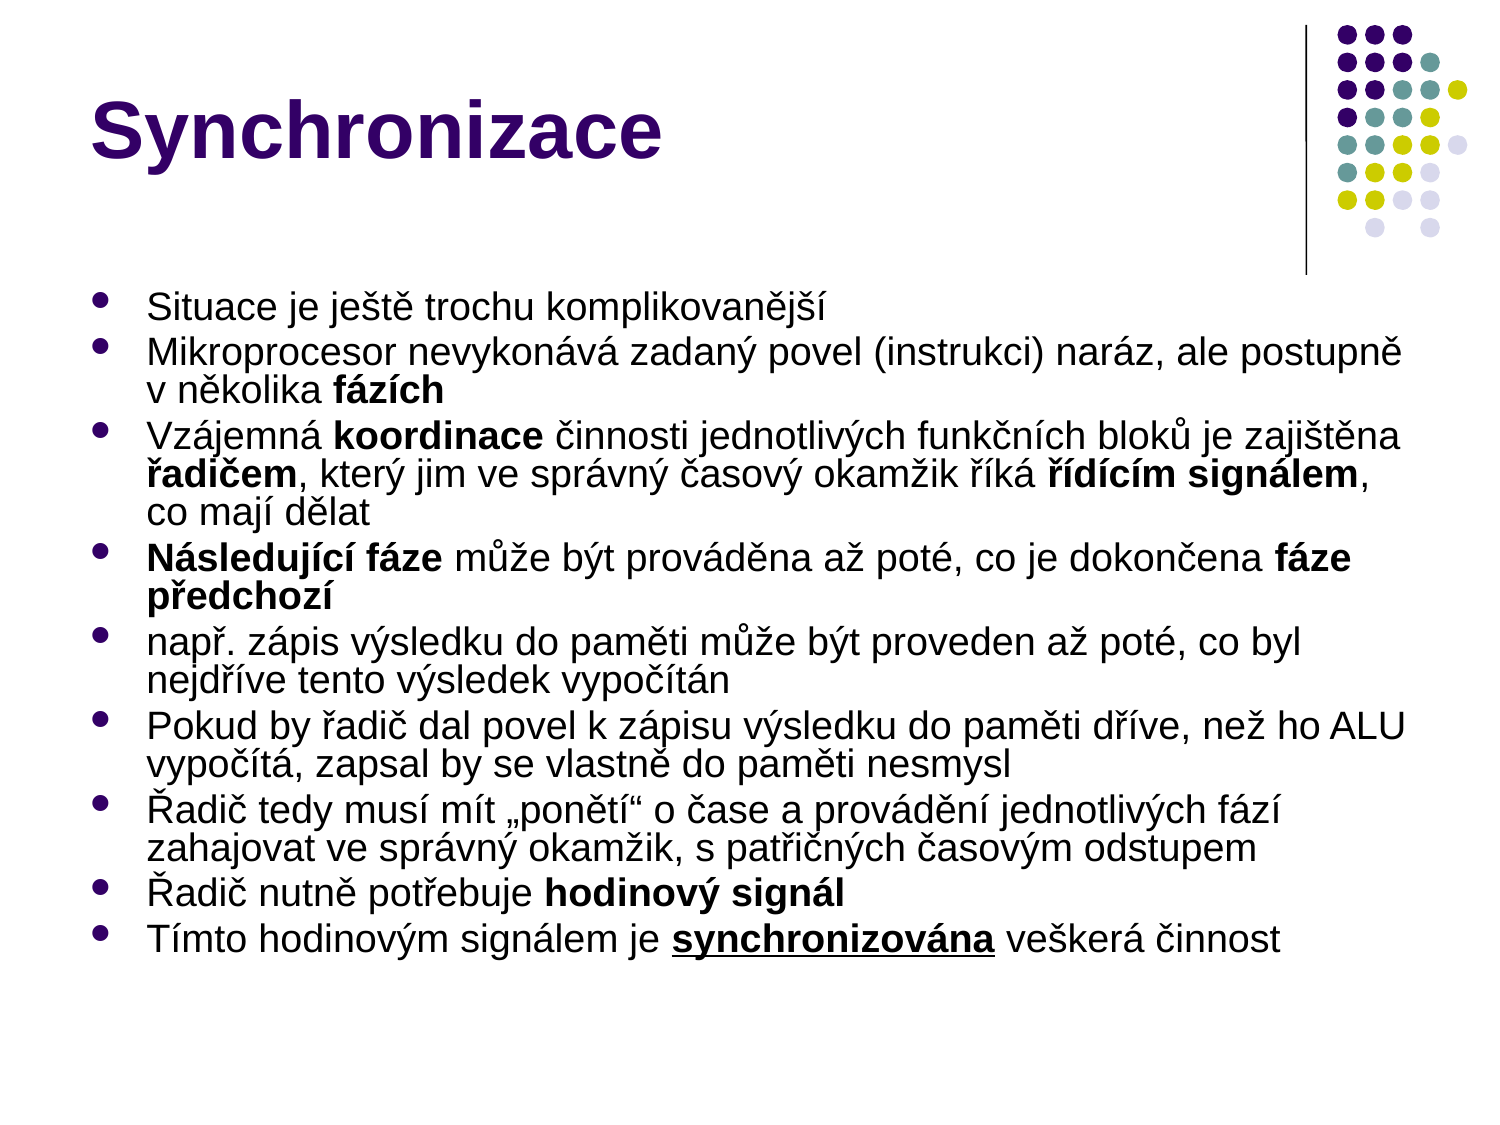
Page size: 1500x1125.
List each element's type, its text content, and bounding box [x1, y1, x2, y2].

list Situace je ještě trochu komplikovanější Mikroprocesor nevykonává zadaný povel (instrukci) naráz, ale postupně v několika fázích Vzájemná koordinace činnosti jednotlivých funkčních bloků je zajištěna řadičem, který jim ve správný časový okamžik říká řídícím signálem, co mají dělat Následující fáze může být prováděna až poté, co je dokončena fáze předchozí např. zápis výsledku do paměti může být proveden až poté, co byl nejdříve tento výsledek vypočítán Pokud by řadič dal povel k zápisu výsledku do paměti dříve, než ho ALU vypočítá, zapsal by se vlastně do paměti nesmysl Řadič tedy musí mít „ponětí“ o čase a provádění jednotlivých fází zahajovat ve správný okamžik, s patřičných časovým odstupem Řadič nutně potřebuje hodinový signál Tímto hodinovým signálem je synchronizována veškerá činnost [75, 282, 1425, 1006]
title Synchronizace [75, 20, 1313, 233]
